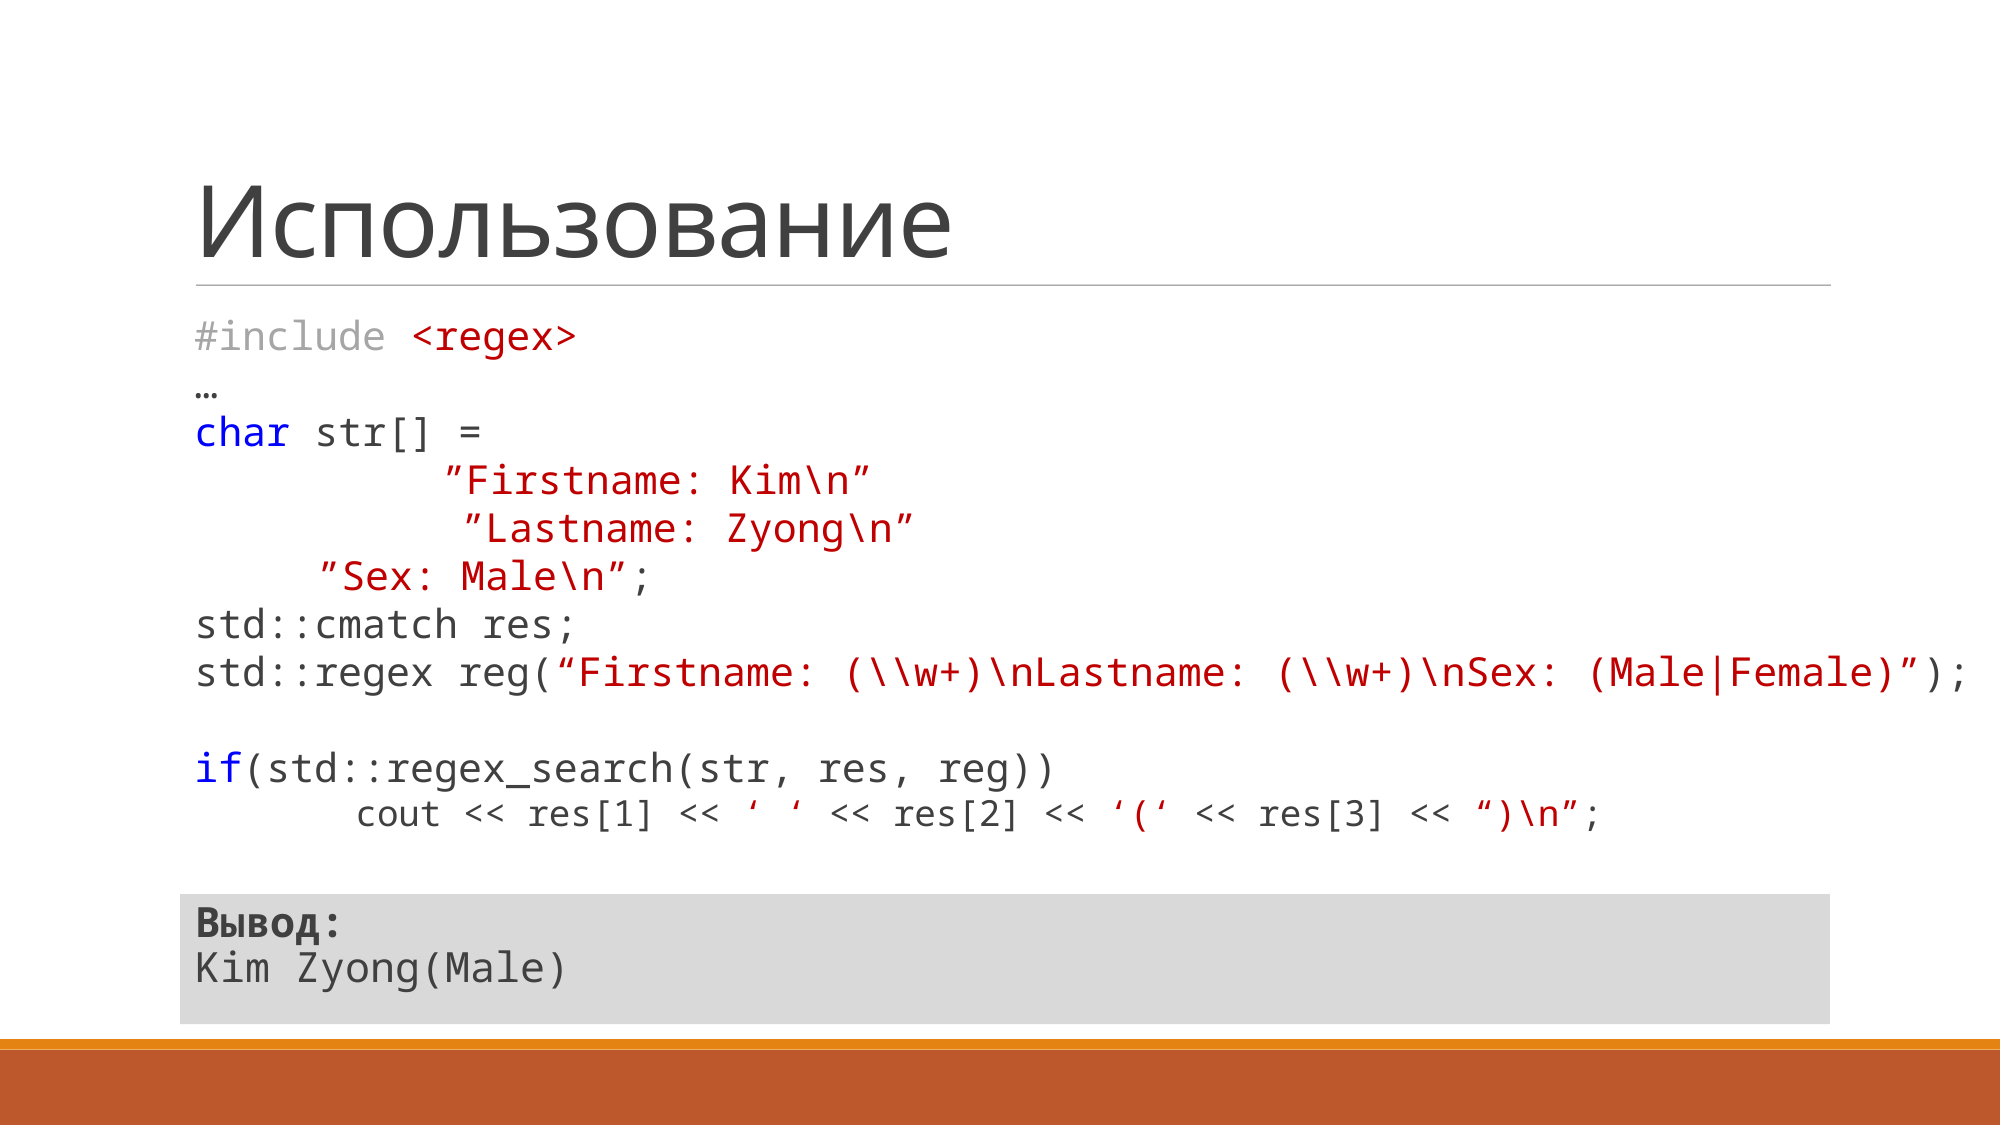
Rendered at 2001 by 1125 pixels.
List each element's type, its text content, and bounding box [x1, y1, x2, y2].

text_box #include <regex> … char str[] = ”Firstname: Kim\n” ”Lastname: Zyong\n” ”Sex: Male\n”; std::cmatch res; std::regex reg(“Firstname: (\\w+)\nLastname: (\\w+)\nSex: (Male|Female)”); if(std::regex_search(str, res, reg)) cout << res[1] << ‘ ‘ << res[2] << ‘(‘ << res[3] << “)\n”; [179, 302, 2000, 877]
text_box Вывод: Kim Zyong(Male) [180, 894, 1830, 1025]
text_box Использование [180, 47, 1830, 285]
